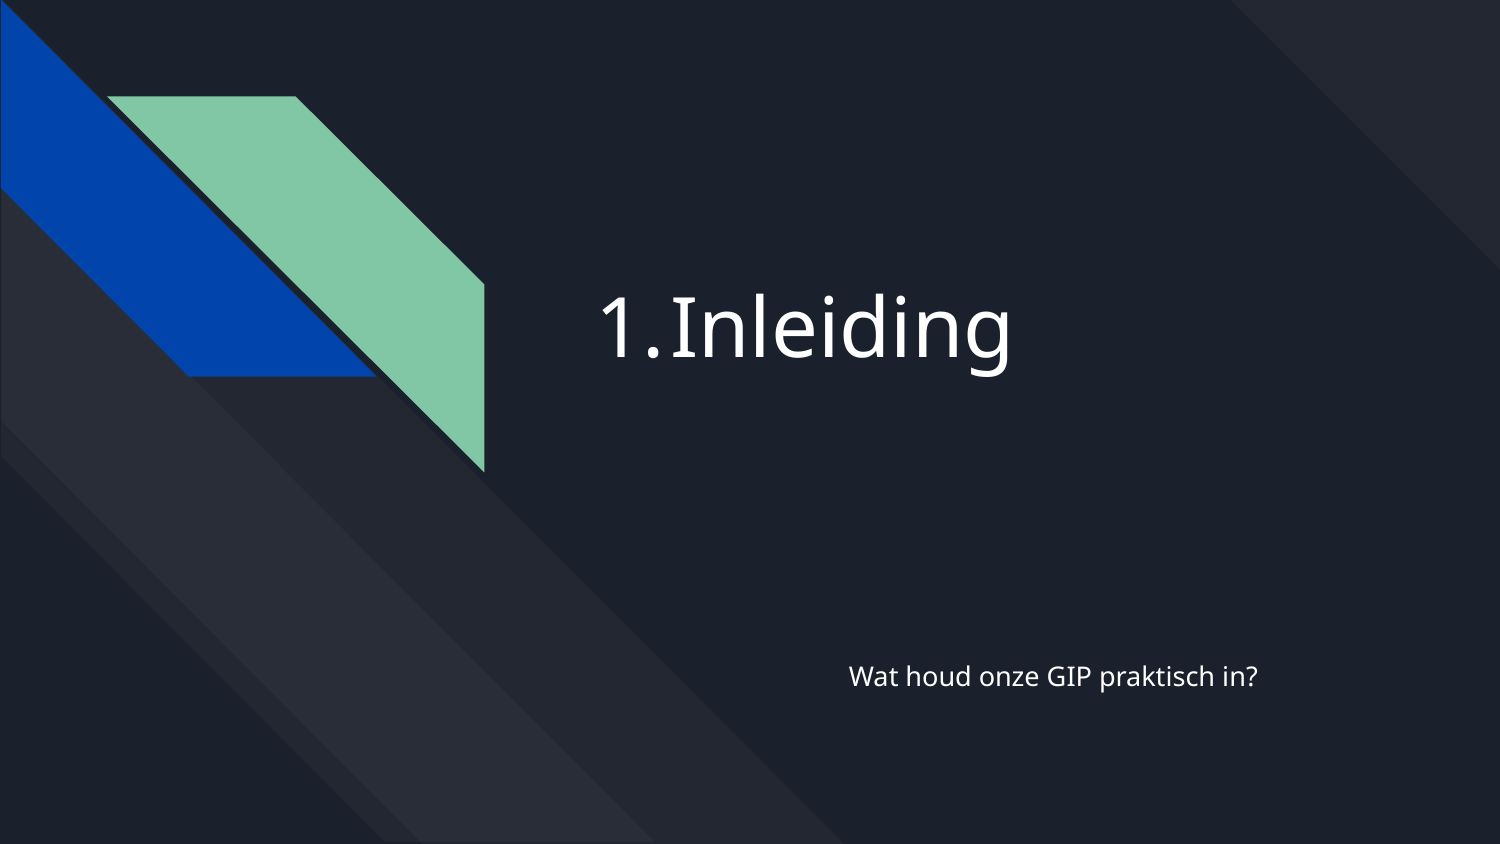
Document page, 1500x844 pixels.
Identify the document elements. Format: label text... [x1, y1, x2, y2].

title Inleiding [580, 258, 1404, 518]
subtitle Wat houd onze GIP praktisch in? [833, 643, 1404, 727]
